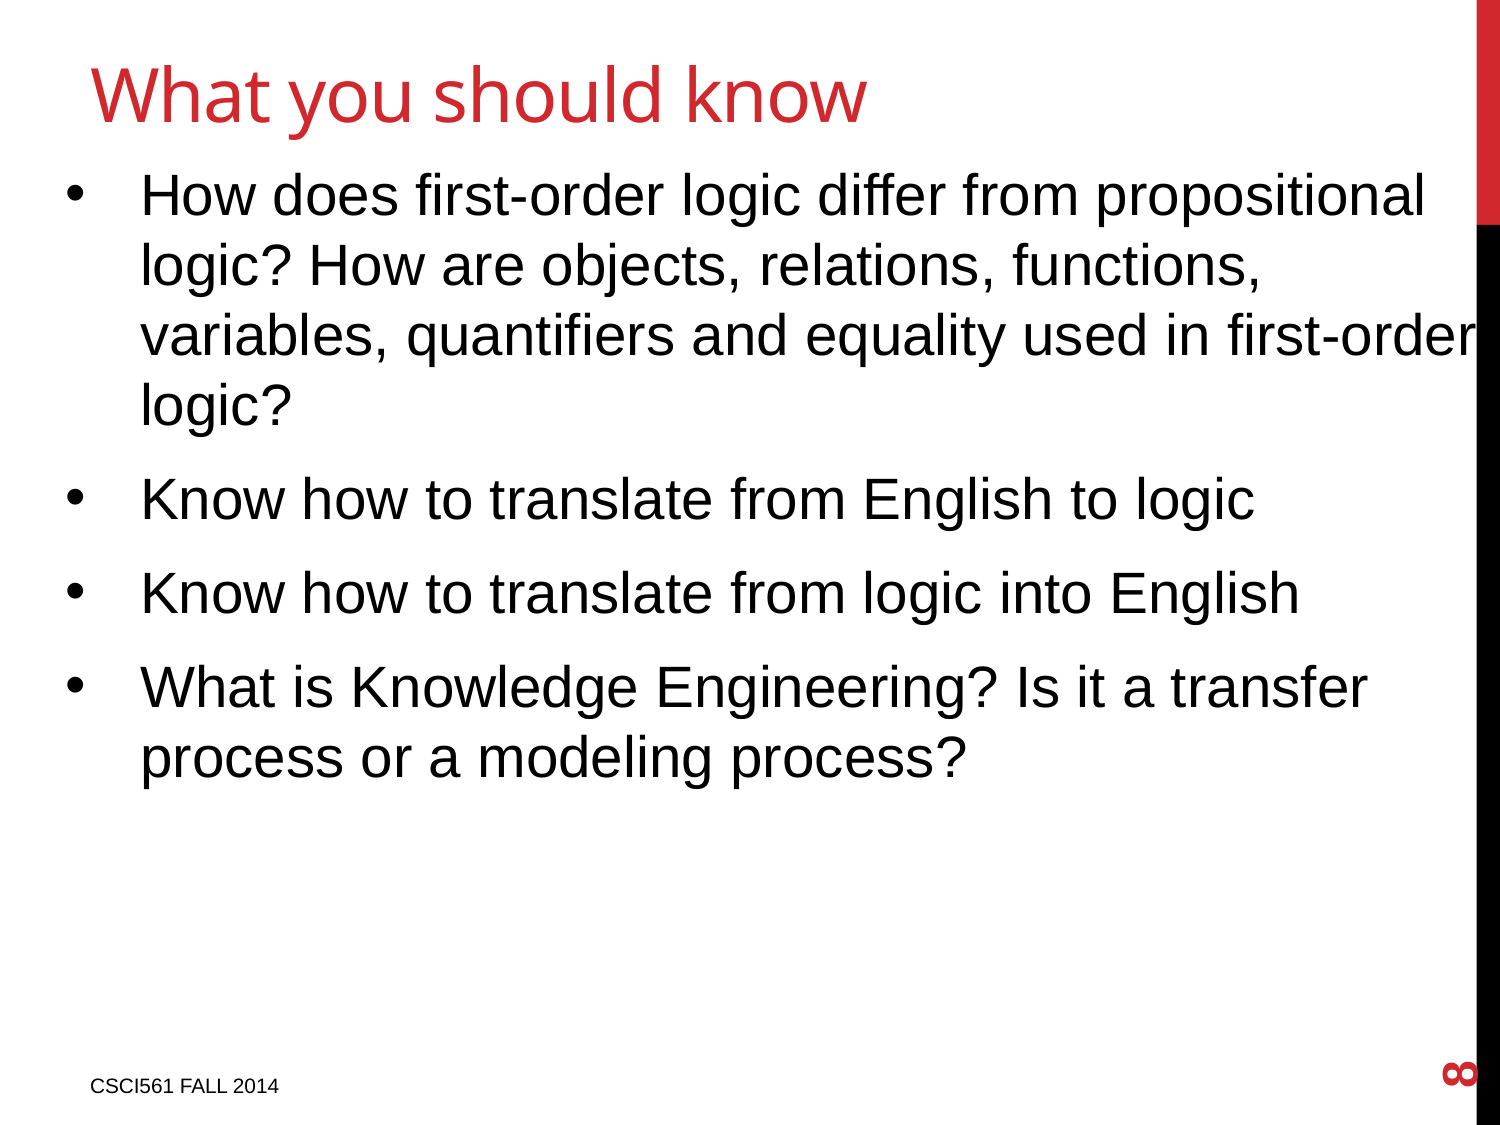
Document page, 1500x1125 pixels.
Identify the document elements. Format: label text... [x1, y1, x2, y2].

footer CSCI561 FALL 2014 [75, 1065, 638, 1112]
list How does first-order logic differ from propositional logic? How are objects, relations, functions, variables, quantifiers and equality used in first-order logic? Know how to translate from English to logic Know how to translate from logic into English What is Knowledge Engineering? Is it a transfer process or a modeling process? [50, 149, 1500, 965]
slide_number 8 [1427, 887, 1488, 1104]
text_box [309, 456, 340, 517]
title What you should know [75, 27, 1347, 146]
